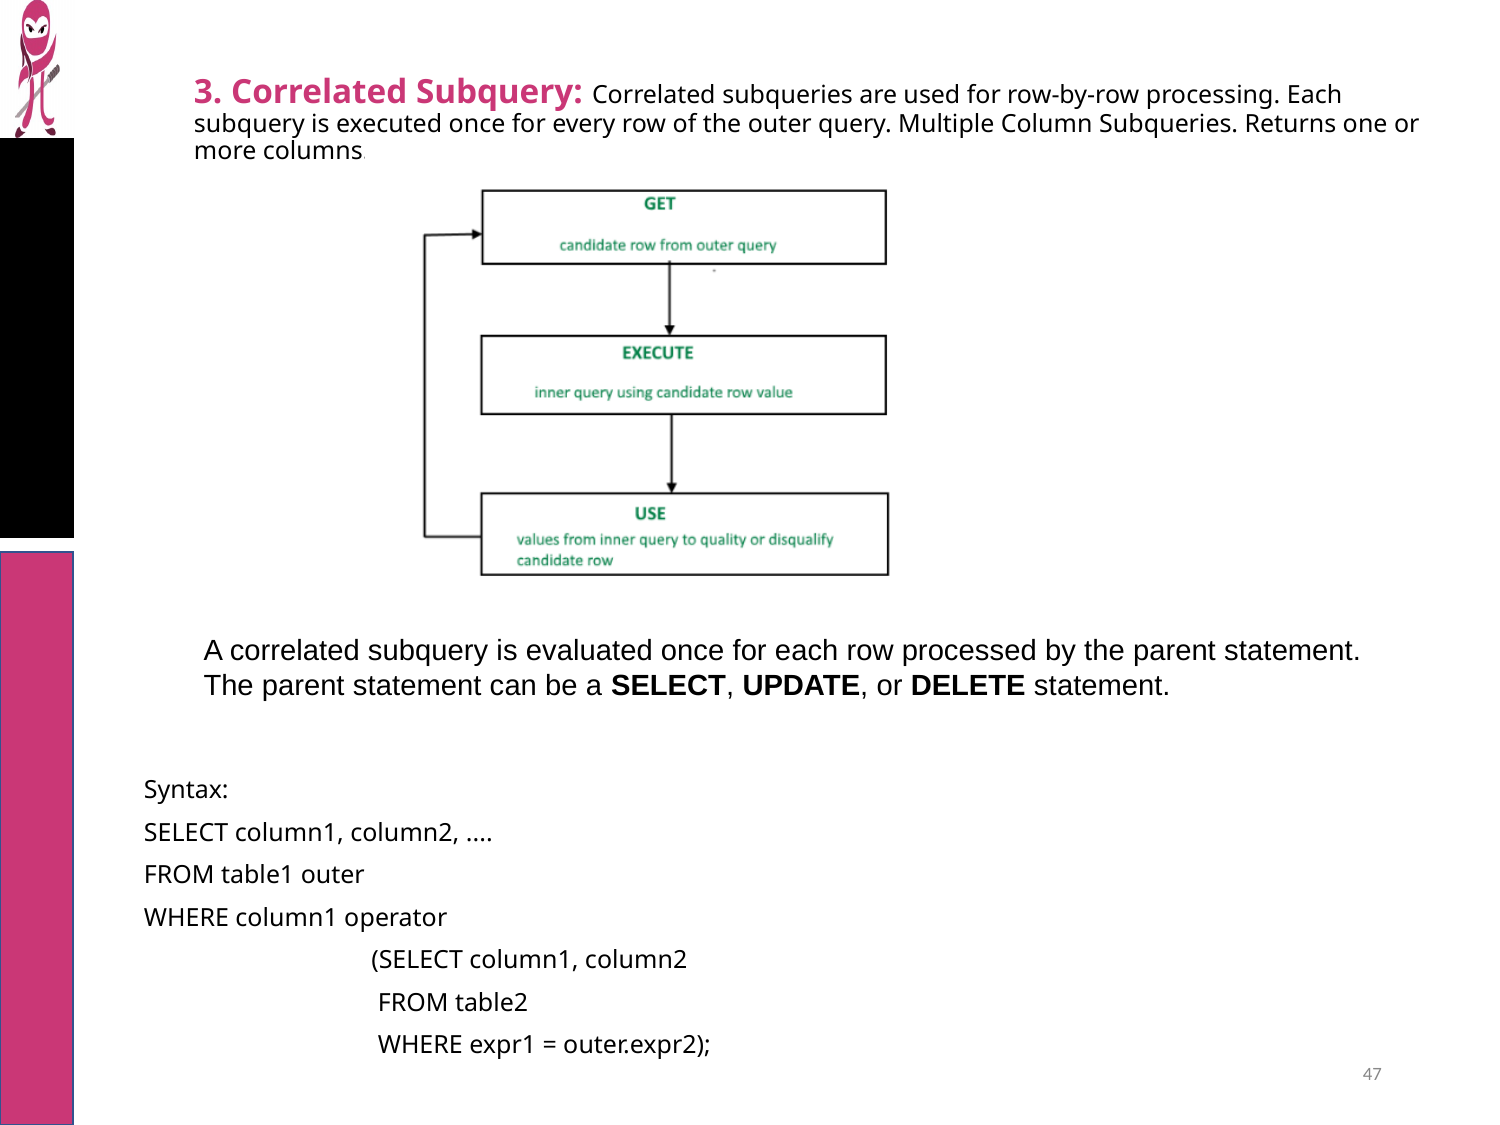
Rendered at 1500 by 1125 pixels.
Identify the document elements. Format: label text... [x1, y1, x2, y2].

slide_number ‹#› [1059, 1042, 1397, 1103]
picture [0, 0, 75, 139]
list 3. Correlated Subquery: Correlated subqueries are used for row-by-row processing. Each subquery is executed once for every row of the outer query. Multiple Column Subqueries. Returns one or more columns. Syntax: SELECT column1, column2, .... FROM table1 outer WHERE column1 operator (SELECT column1, column2 FROM table2 WHERE expr1 = outer.expr2); [103, 67, 1472, 1125]
text_box A correlated subquery is evaluated once for each row processed by the parent statement. The parent statement can be a SELECT, UPDATE, or DELETE statement. [188, 623, 1388, 710]
picture [365, 147, 965, 623]
